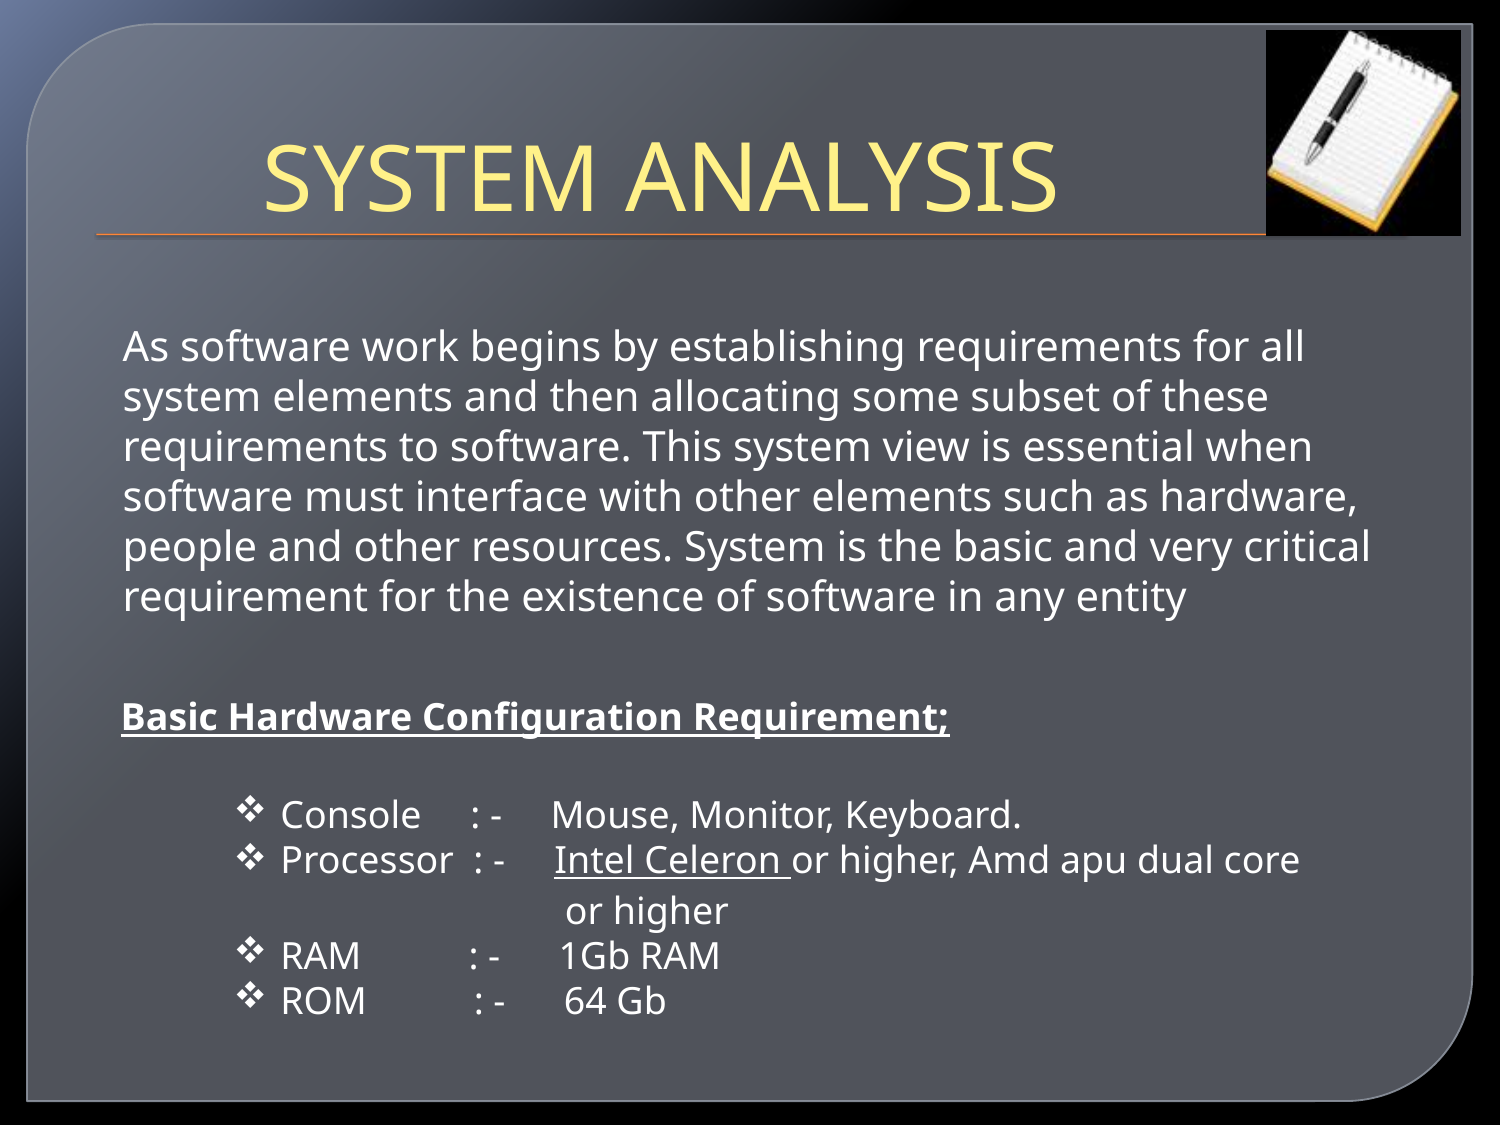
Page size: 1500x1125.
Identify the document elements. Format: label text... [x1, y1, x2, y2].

list Basic Hardware Configuration Requirement; [105, 685, 1456, 779]
text_box Console : - Mouse, Monitor, Keyboard. Processor : - Intel Celeron or higher, Amd apu dual core or higher RAM : - 1Gb RAM ROM : - 64 Gb [218, 783, 1494, 1030]
text_box As software work begins by establishing requirements for all system elements and then allocating some subset of these requirements to software. This system view is essential when software must interface with other elements such as hardware, people and other resources. System is the basic and very critical requirement for the existence of software in any entity [107, 312, 1392, 628]
title SYSTEM ANALYSIS [0, 50, 1075, 238]
picture [1262, 25, 1463, 239]
